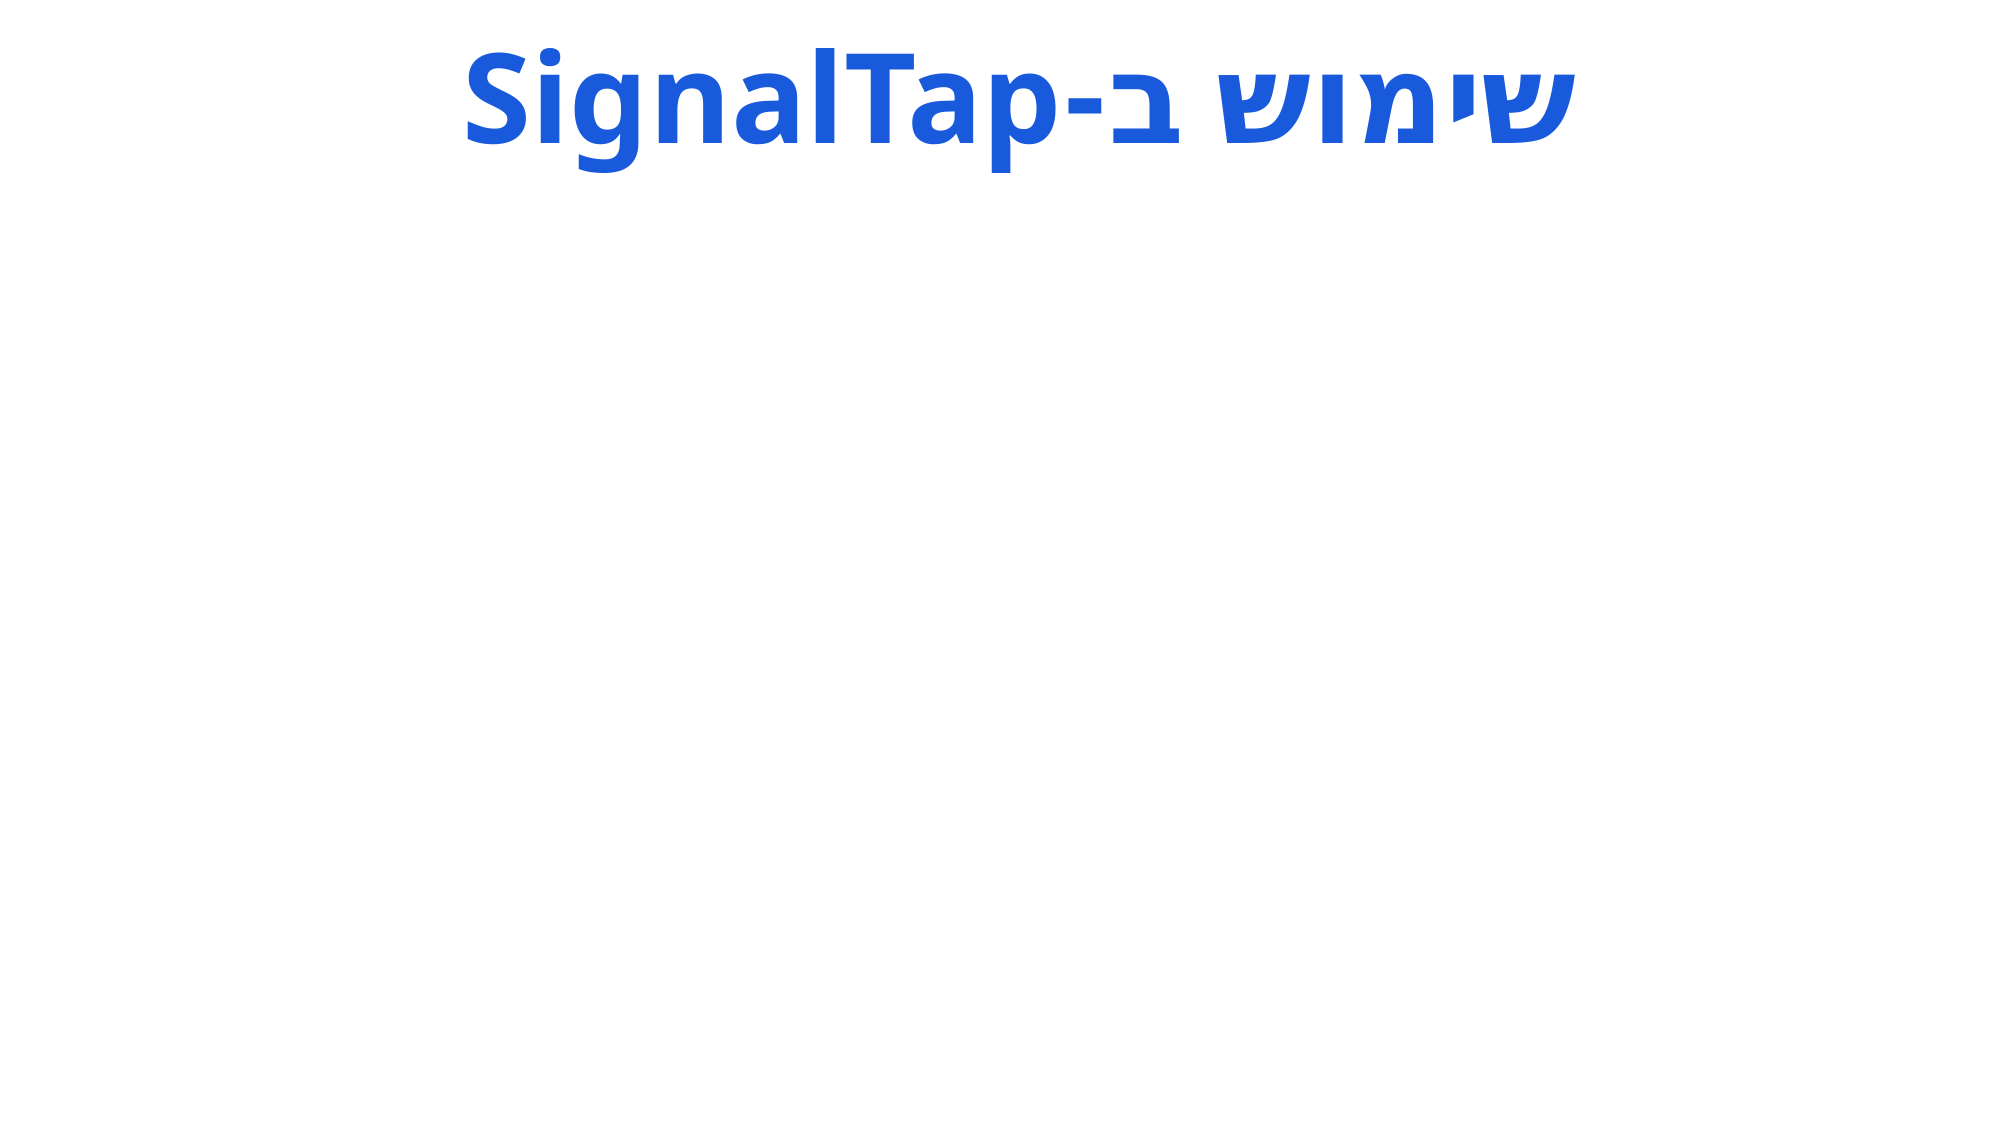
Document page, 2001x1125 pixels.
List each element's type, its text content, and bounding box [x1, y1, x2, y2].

text_box שימוש ב-SignalTap [448, 11, 1592, 177]
